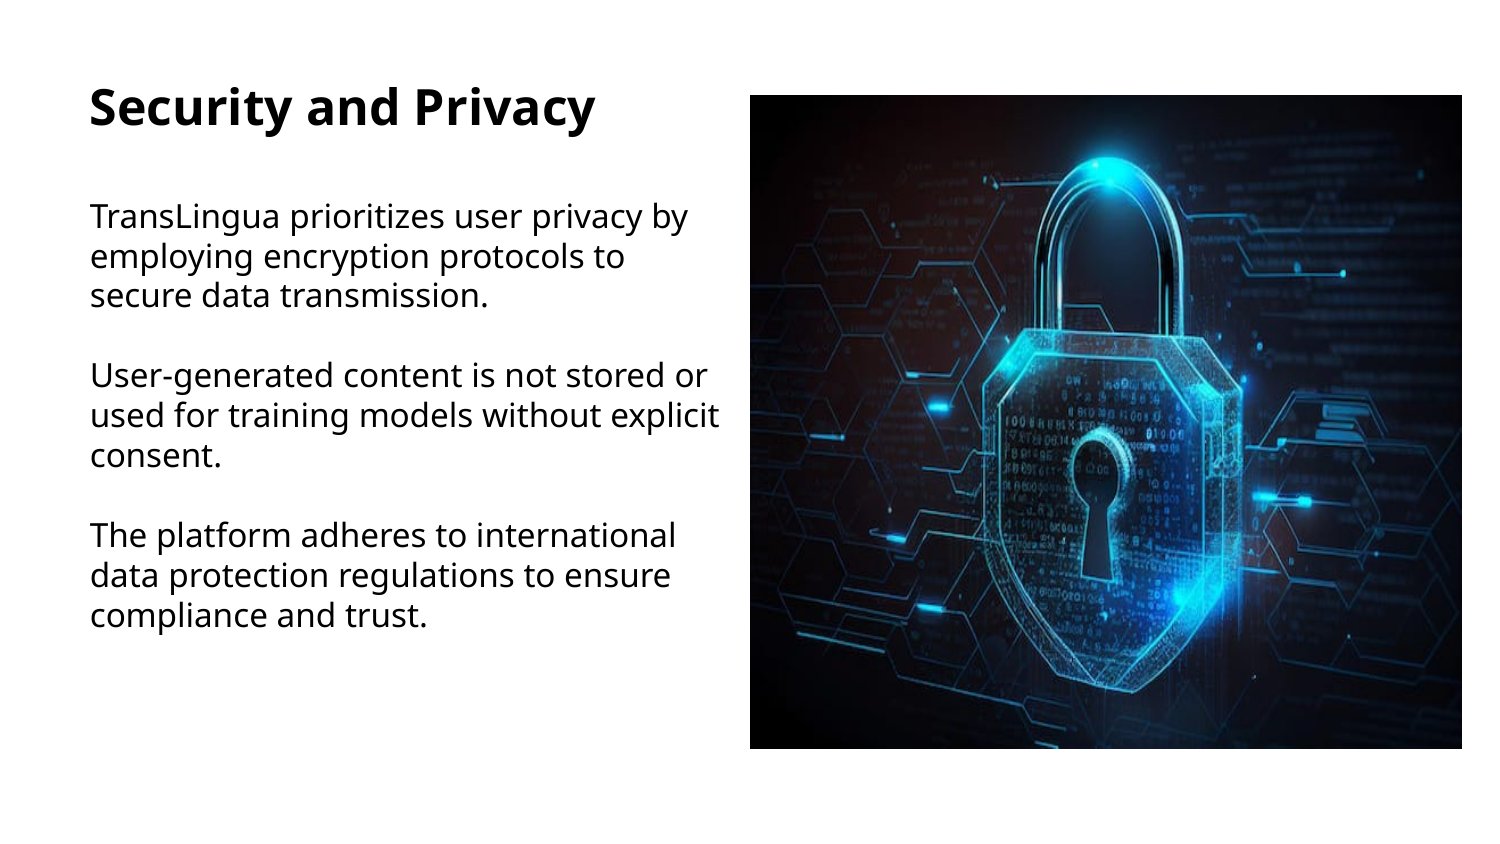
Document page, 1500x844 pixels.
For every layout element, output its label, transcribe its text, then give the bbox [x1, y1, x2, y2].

picture [749, 95, 1462, 749]
text_box Security and Privacy [74, 37, 1425, 173]
text_box TransLingua prioritizes user privacy by employing encryption protocols to secure data transmission. User-generated content is not stored or used for training models without explicit consent. The platform adheres to international data protection regulations to ensure compliance and trust. [74, 187, 749, 713]
